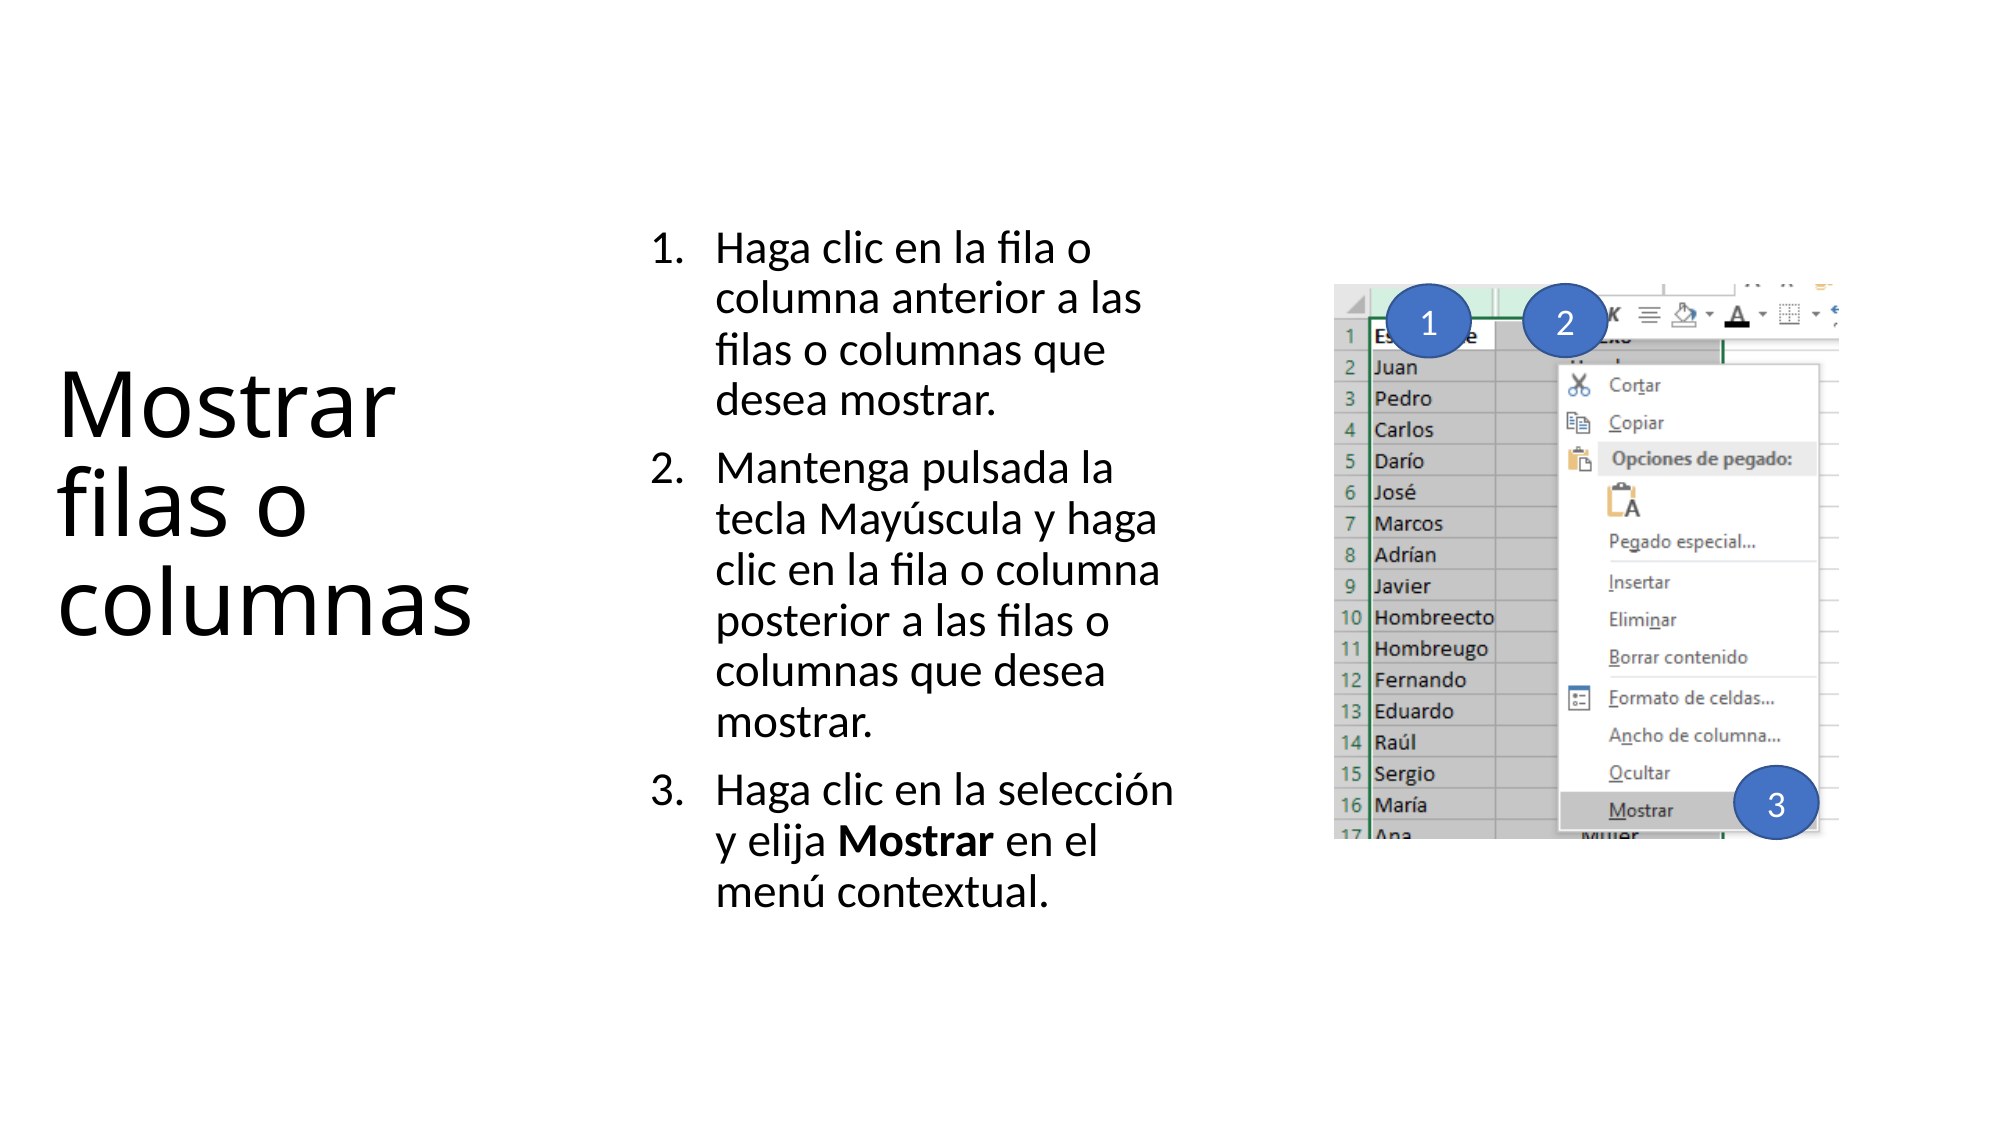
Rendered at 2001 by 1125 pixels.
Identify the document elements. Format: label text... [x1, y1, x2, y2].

title Mostrar filas o columnas [41, 184, 527, 940]
picture [1334, 284, 1839, 840]
list Haga clic en la fila o columna anterior a las filas o columnas que desea mostrar. Mantenga pulsada la tecla Mayúscula y haga clic en la fila o columna posterior a las filas o columnas que desea mostrar. Haga clic en la selección y elija Mostrar en el menú contextual. [634, 141, 1191, 982]
